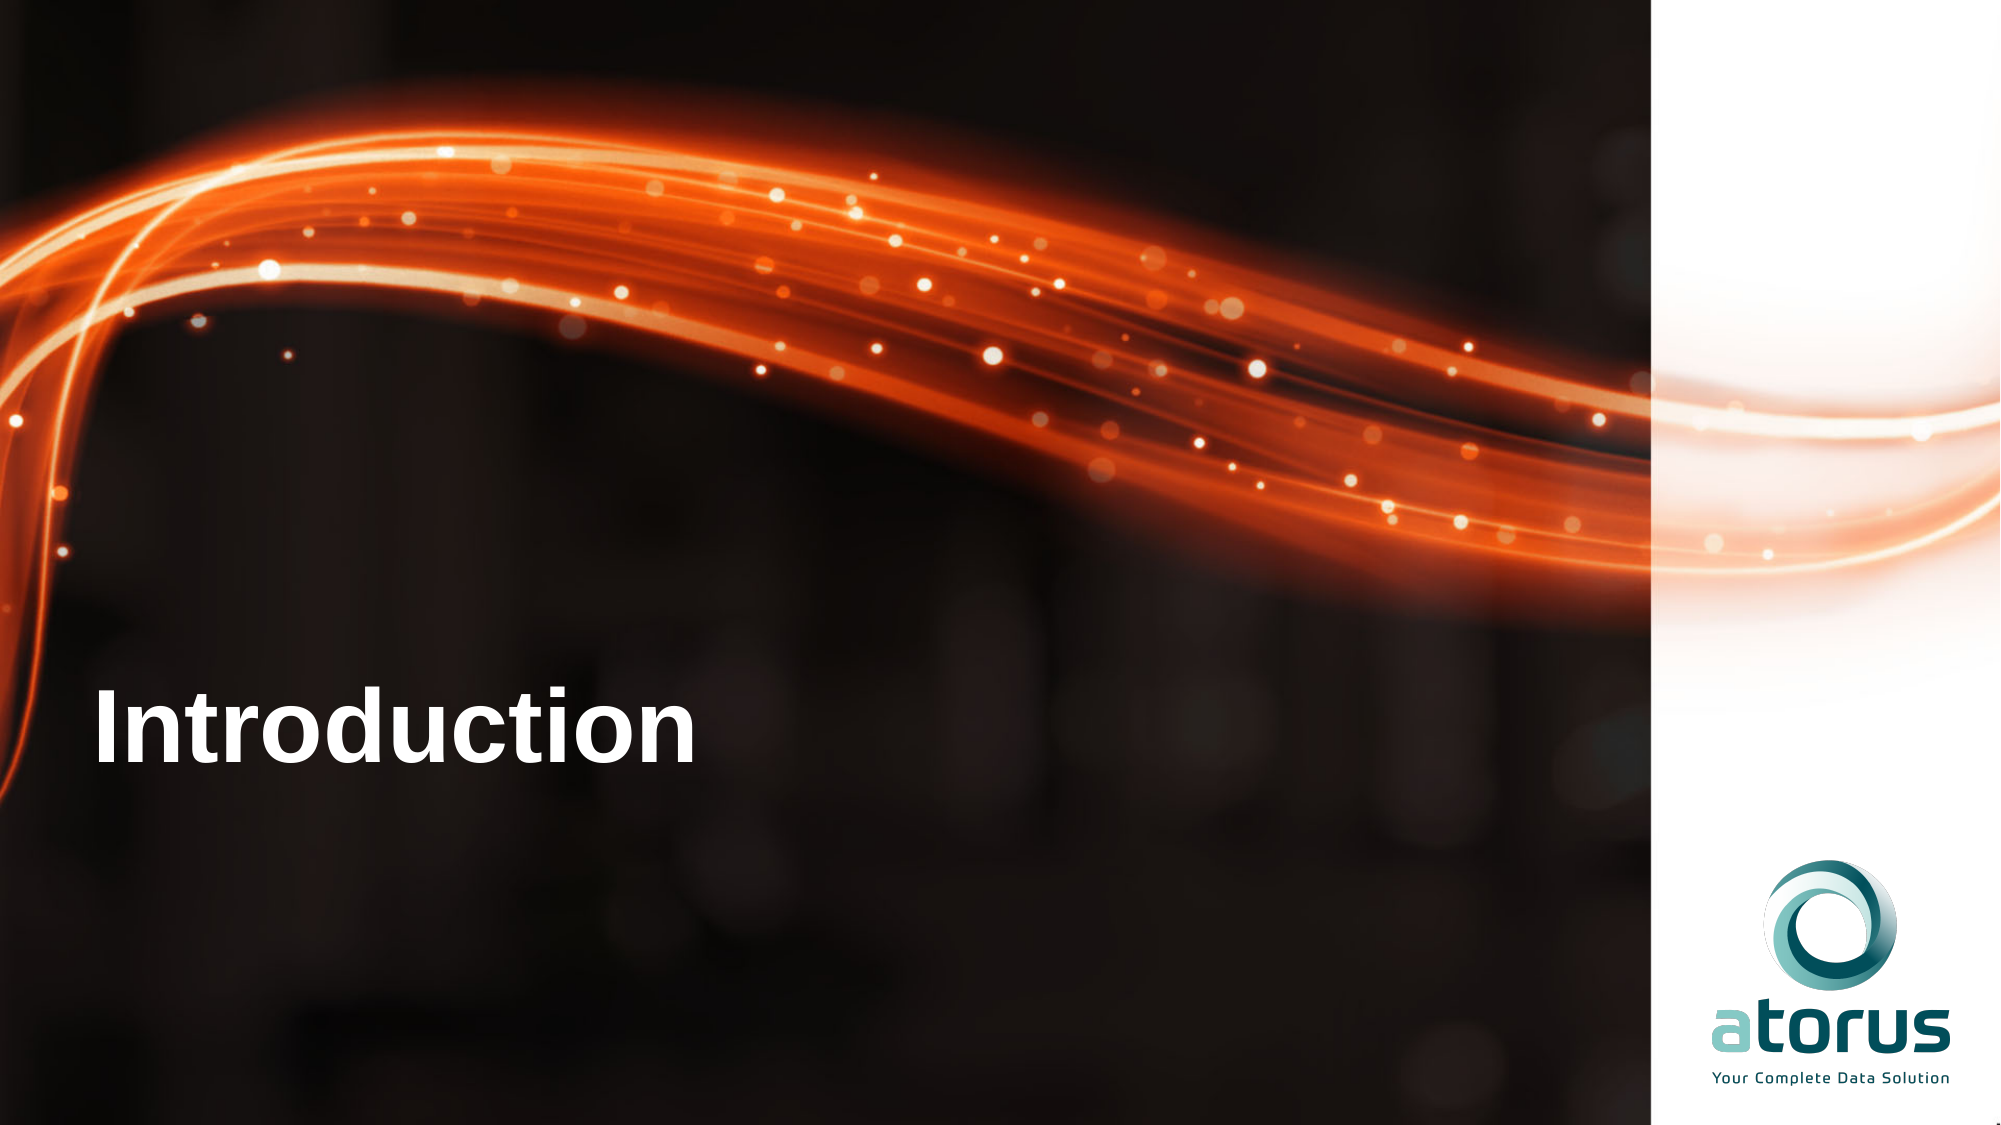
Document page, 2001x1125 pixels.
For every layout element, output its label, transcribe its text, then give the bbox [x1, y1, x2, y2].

picture [0, 0, 2001, 1125]
title Introduction [77, 324, 1548, 793]
